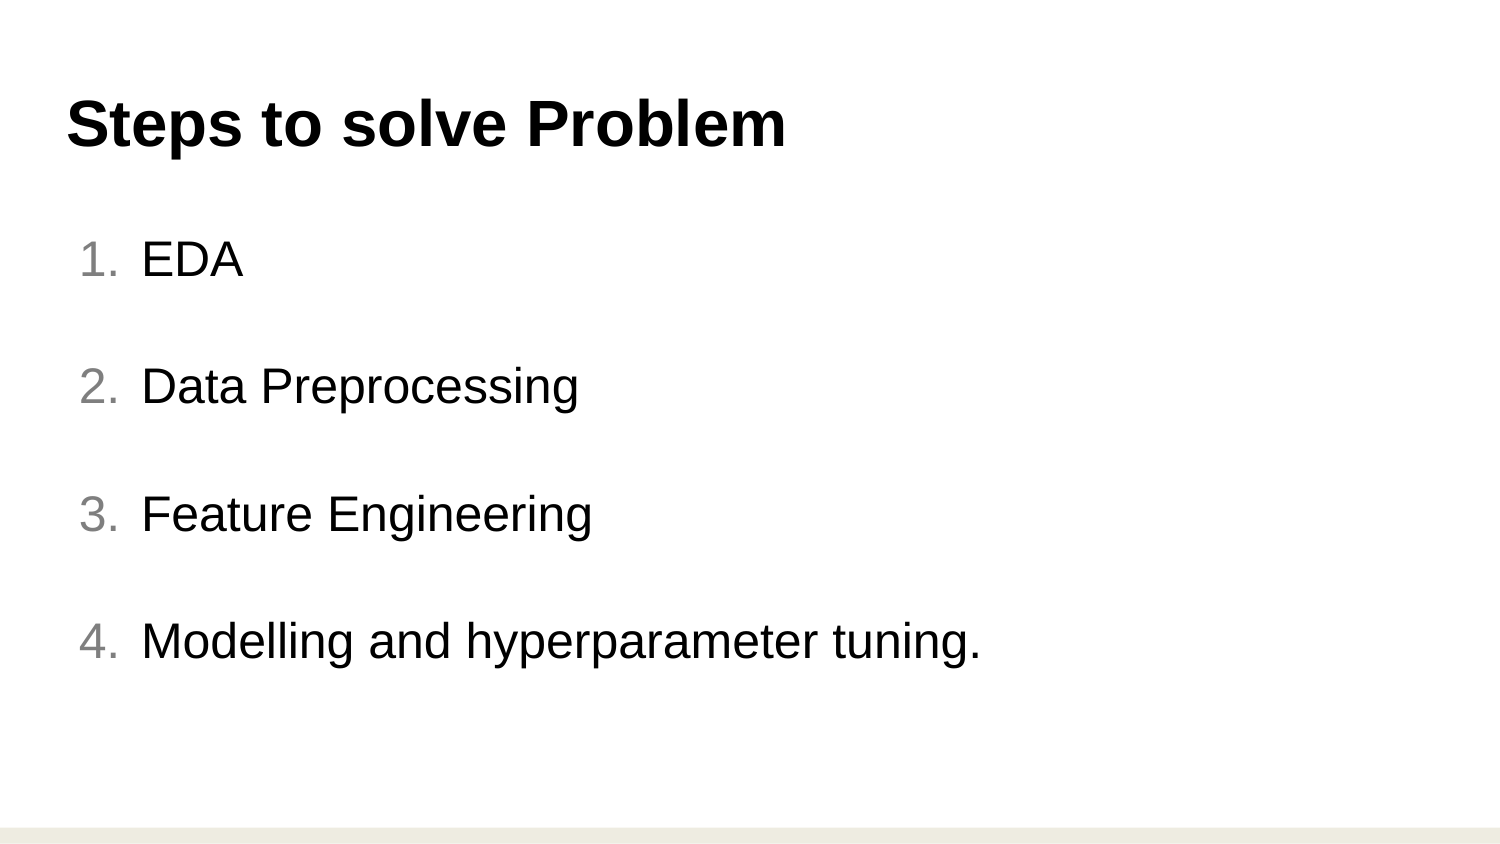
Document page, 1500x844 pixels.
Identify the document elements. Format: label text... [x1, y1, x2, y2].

list EDA Data Preprocessing Feature Engineering Modelling and hyperparameter tuning. [51, 189, 1449, 750]
title Steps to solve Problem [51, 72, 1449, 167]
